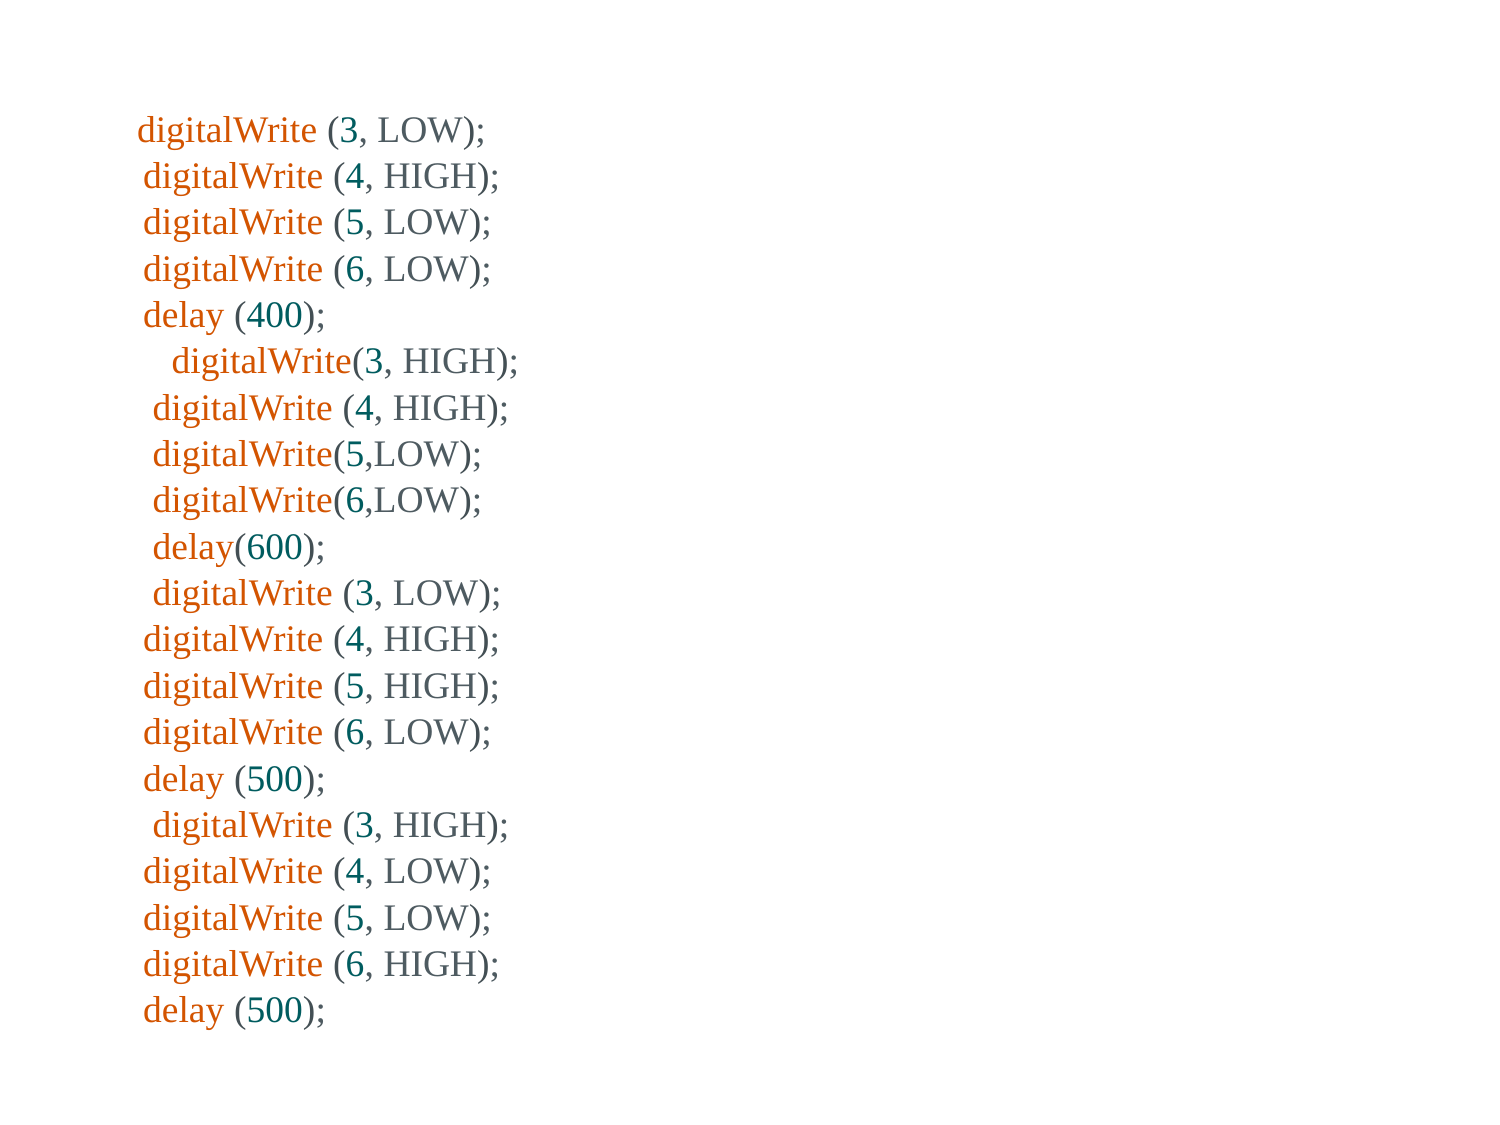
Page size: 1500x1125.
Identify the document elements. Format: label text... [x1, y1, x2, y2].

text_box digitalWrite (3, LOW); digitalWrite (4, HIGH); digitalWrite (5, LOW); digitalWrite (6, LOW); delay (400); digitalWrite(3, HIGH); digitalWrite (4, HIGH); digitalWrite(5,LOW); digitalWrite(6,LOW); delay(600); digitalWrite (3, LOW); digitalWrite (4, HIGH); digitalWrite (5, HIGH); digitalWrite (6, LOW); delay (500); digitalWrite (3, HIGH); digitalWrite (4, LOW); digitalWrite (5, LOW); digitalWrite (6, HIGH); delay (500); [99, 112, 1000, 1038]
